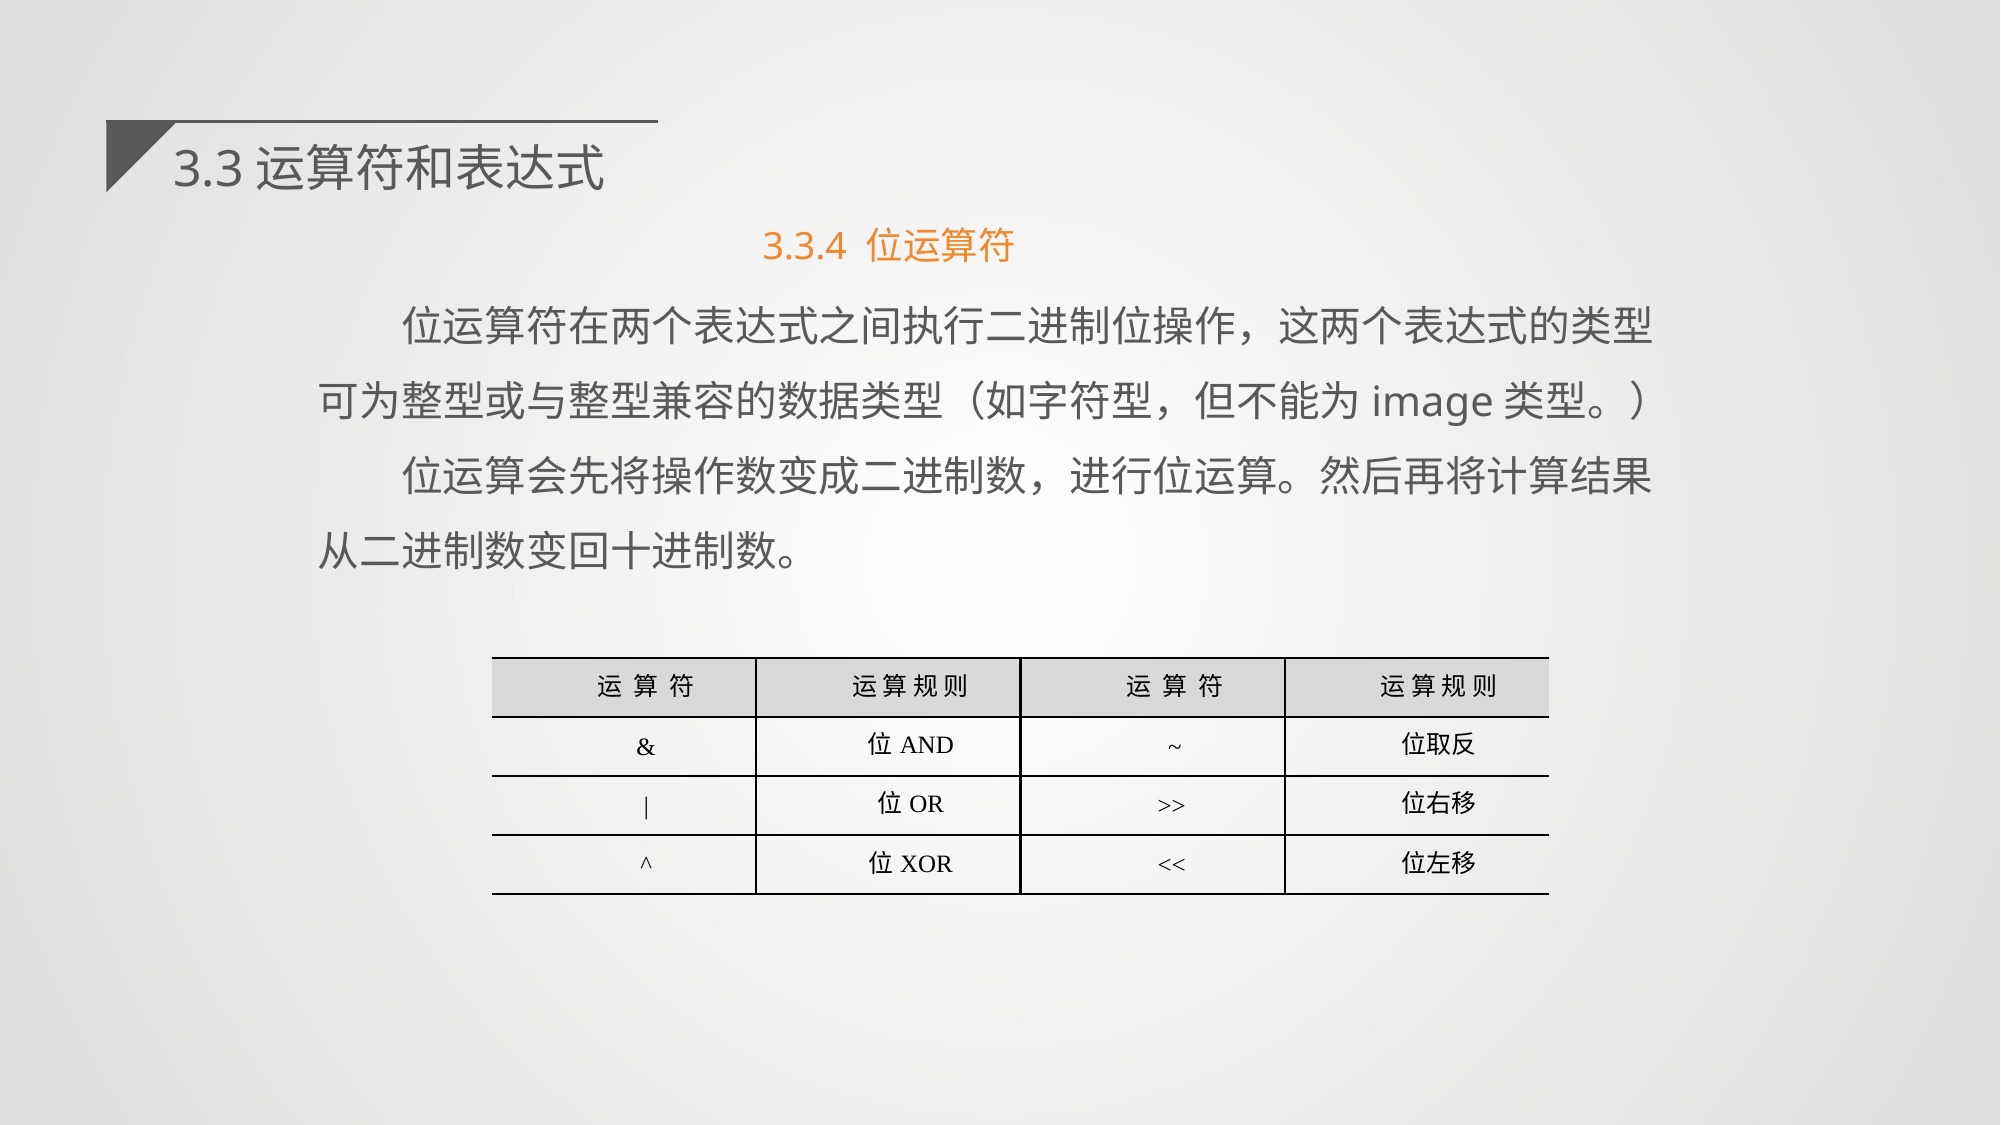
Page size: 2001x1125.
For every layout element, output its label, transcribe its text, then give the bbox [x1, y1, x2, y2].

table_cell | [492, 777, 755, 834]
table_cell 位取反 [1286, 718, 1549, 775]
table_cell ^ [492, 836, 755, 893]
table_header 运 算 符 [492, 659, 755, 716]
text_box 3.3运算符和表达式 [158, 103, 752, 230]
table_cell 位左移 [1286, 836, 1549, 893]
text_box 3.3.4 位运算符 [747, 192, 1031, 275]
text_box 位运算符在两个表达式之间执行二进制位操作，这两个表达式的类型可为整型或与整型兼容的数据类型（如字符型，但不能为image类型。） 位运算会先将操作数变成二进制数，进行位运算。然后再将计算结果从二进制数变回十进制数。 [303, 267, 1697, 632]
table_header 运 算 规 则 [757, 659, 1019, 716]
text_box [105, 120, 178, 195]
table_cell 位右移 [1286, 777, 1549, 834]
table_cell 位AND [757, 718, 1019, 775]
picture [0, 0, 2001, 1125]
table_cell 位OR [757, 777, 1019, 834]
table_cell ~ [1022, 718, 1284, 775]
table_cell << [1022, 836, 1284, 893]
table_header 运 算 符 [1022, 659, 1284, 716]
table_cell 位XOR [757, 836, 1019, 893]
table_cell & [492, 718, 755, 775]
table_header 运 算 规 则 [1286, 659, 1549, 716]
table_cell >> [1022, 777, 1284, 834]
